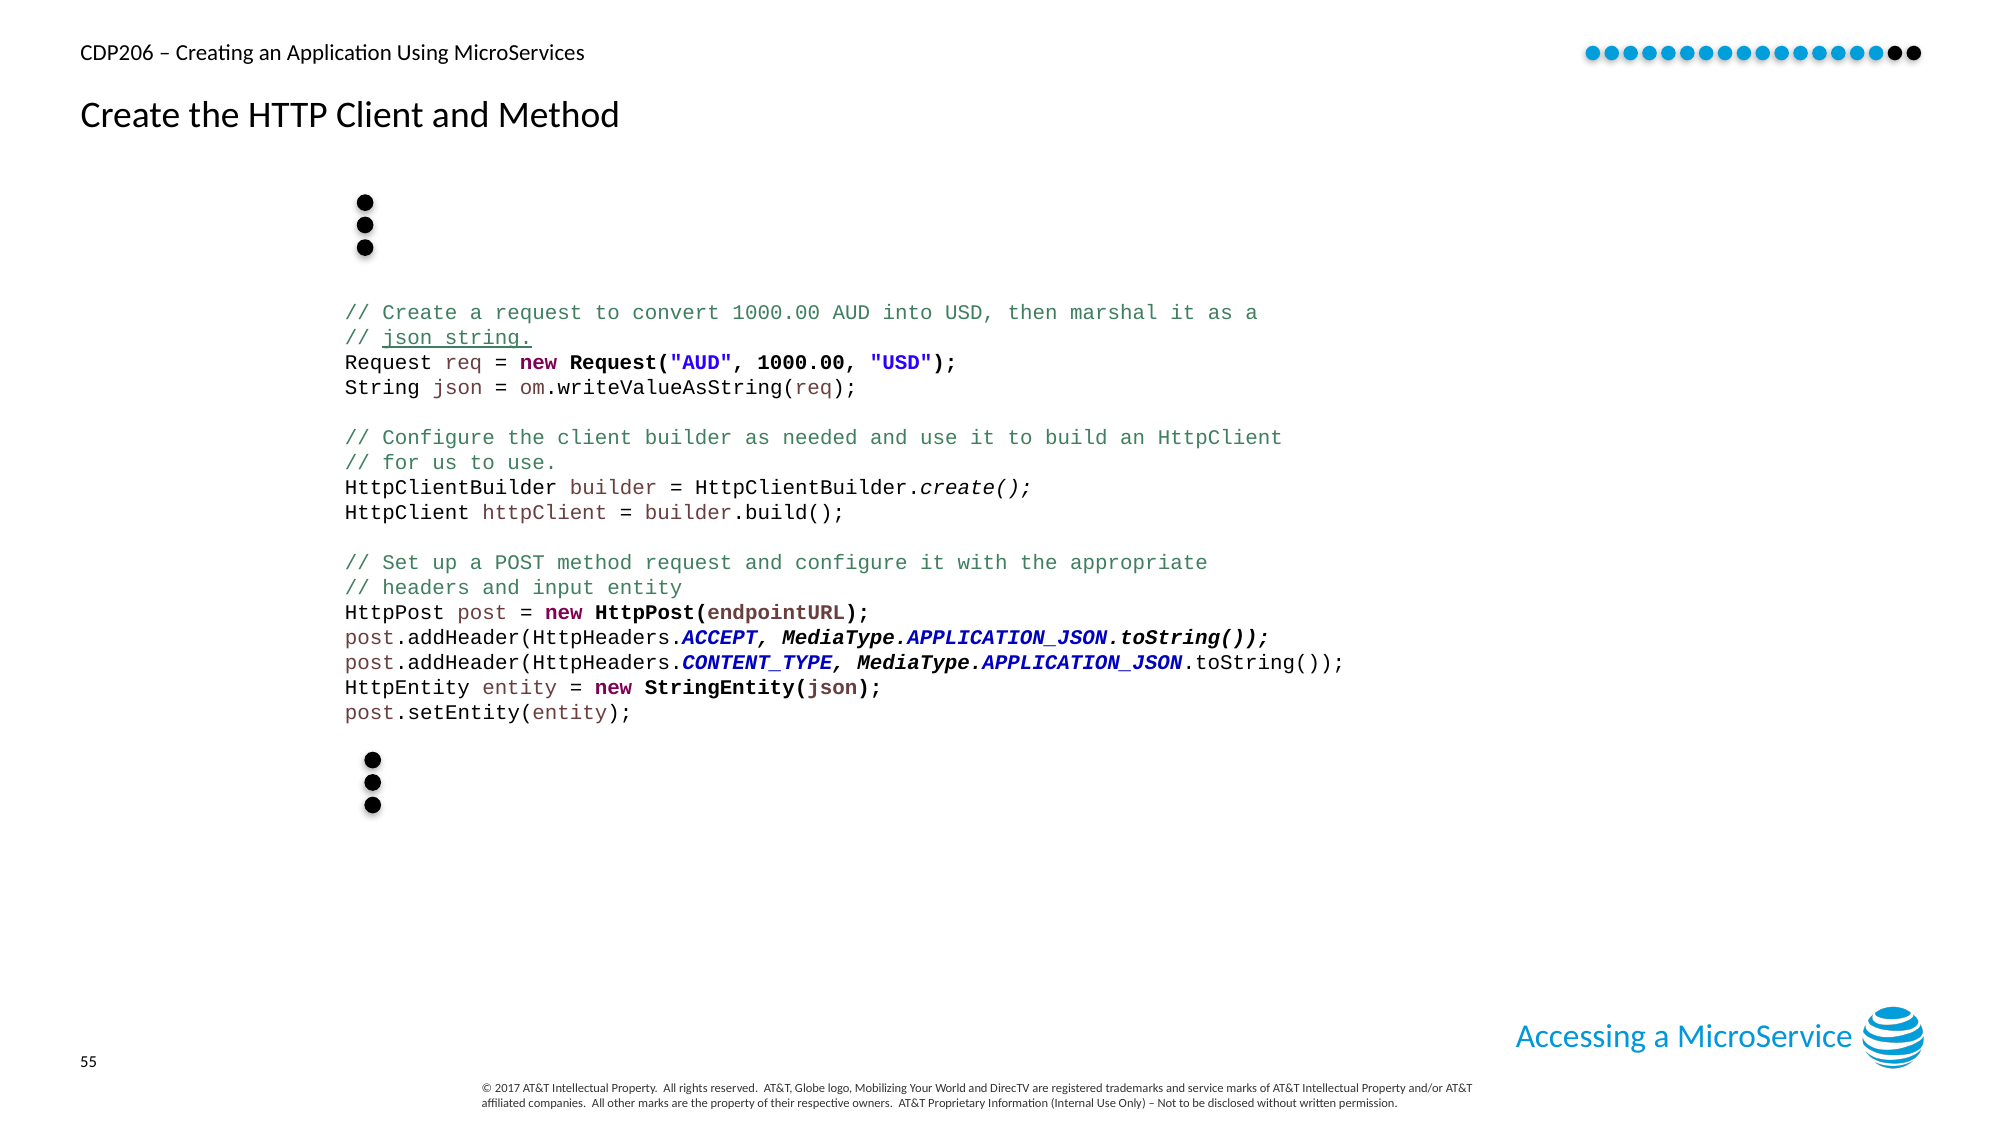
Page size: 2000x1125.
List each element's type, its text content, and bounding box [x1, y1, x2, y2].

text_box [1584, 44, 1601, 62]
text_box [1830, 44, 1847, 62]
text_box [364, 751, 382, 769]
text_box [356, 239, 374, 256]
text_box [1679, 44, 1696, 62]
text_box [1811, 44, 1828, 62]
text_box [1603, 44, 1620, 62]
text_box [1641, 44, 1658, 62]
text_box [364, 796, 382, 814]
text_box [1868, 44, 1885, 62]
text_box [1717, 44, 1734, 62]
text_box [1622, 44, 1639, 62]
text_box [1849, 44, 1866, 62]
text_box [1773, 44, 1790, 62]
text_box [1906, 44, 1922, 62]
text_box Accessing a MicroService [1500, 1006, 1869, 1062]
text_box [1792, 44, 1809, 62]
text_box [364, 774, 382, 791]
text_box [356, 216, 374, 234]
slide_number 55 [80, 1049, 129, 1087]
text_box [1698, 44, 1715, 62]
text_box // Create a request to convert 1000.00 AUD into USD, then marshal it as a // json string. Request req = new Request("AUD", 1000.00, "USD"); String json = om.writeValueAsString(req); // Configure the client builder as needed and use it to build an HttpClient // for us to use. HttpClientBuilder builder = HttpClientBuilder.create(); HttpClient httpClient = builder.build(); // Set up a POST method request and configure it with the appropriate // headers and input entity HttpPost post = new HttpPost(endpointURL); post.addHeader(HttpHeaders.ACCEPT, MediaType.APPLICATION_JSON.toString()); post.addHeader(HttpHeaders.CONTENT_TYPE, MediaType.APPLICATION_JSON.toString()); HttpEntity entity = new StringEntity(json); post.setEntity(entity); [80, 266, 1979, 781]
text_box [356, 194, 374, 211]
text_box [1660, 44, 1677, 62]
text_box [1754, 44, 1771, 62]
text_box [1887, 44, 1904, 62]
title Create the HTTP Client and Method [80, 85, 1920, 142]
text_box [1736, 44, 1753, 62]
